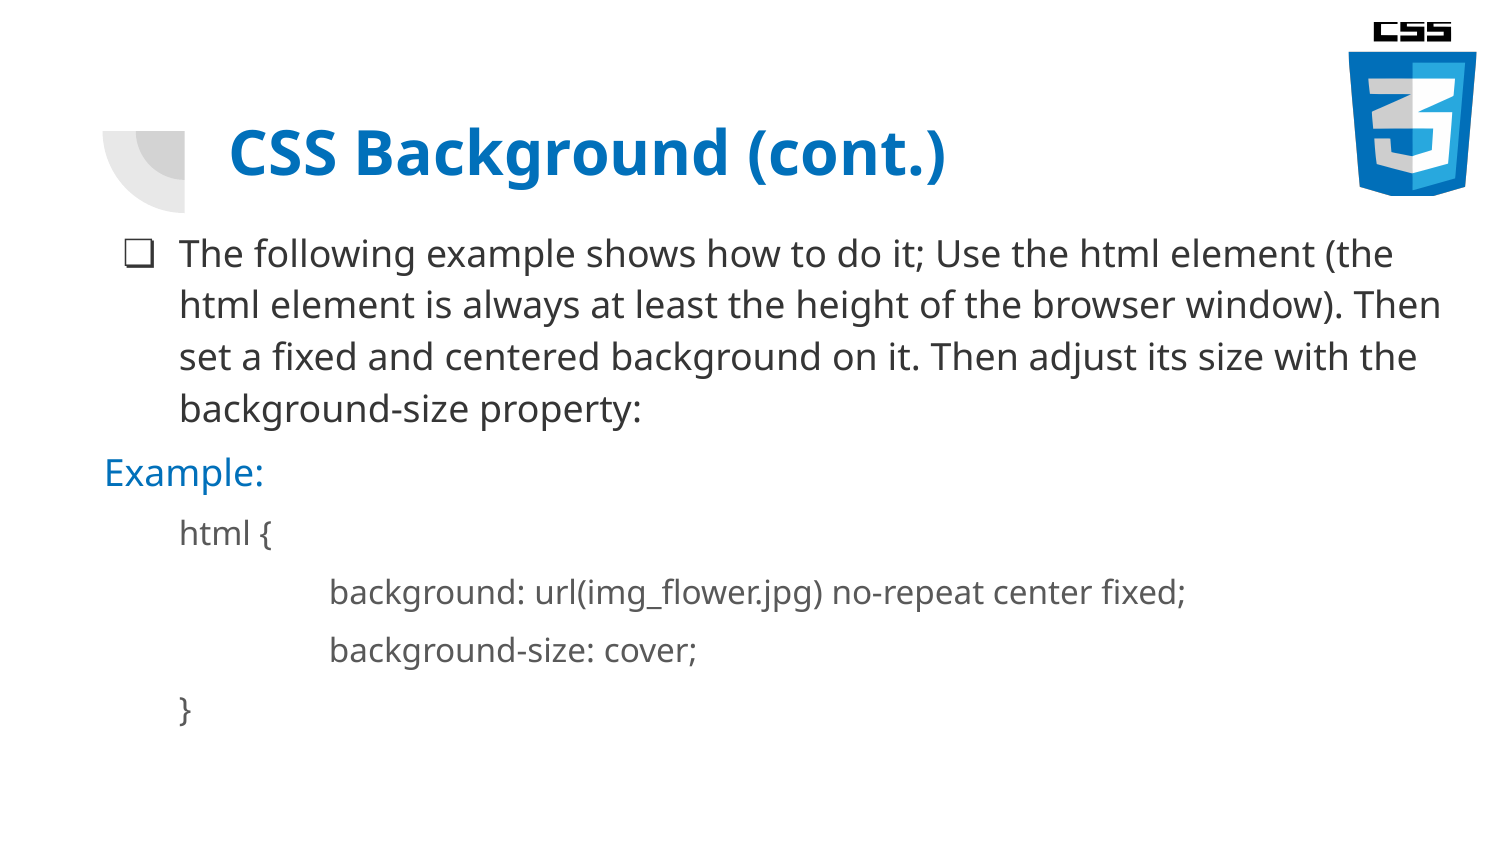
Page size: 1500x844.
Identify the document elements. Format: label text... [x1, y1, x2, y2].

picture [1348, 22, 1477, 196]
title CSS Background (cont.) [213, 98, 1500, 208]
title The following example shows how to do it; Use the html element (the html element is always at least the height of the browser window). Then set a fixed and centered background on it. Then adjust its size with the background-size property: Example: html { background: url(img_flower.jpg) no-repeat center fixed; background-size: cover; } [88, 207, 1464, 844]
